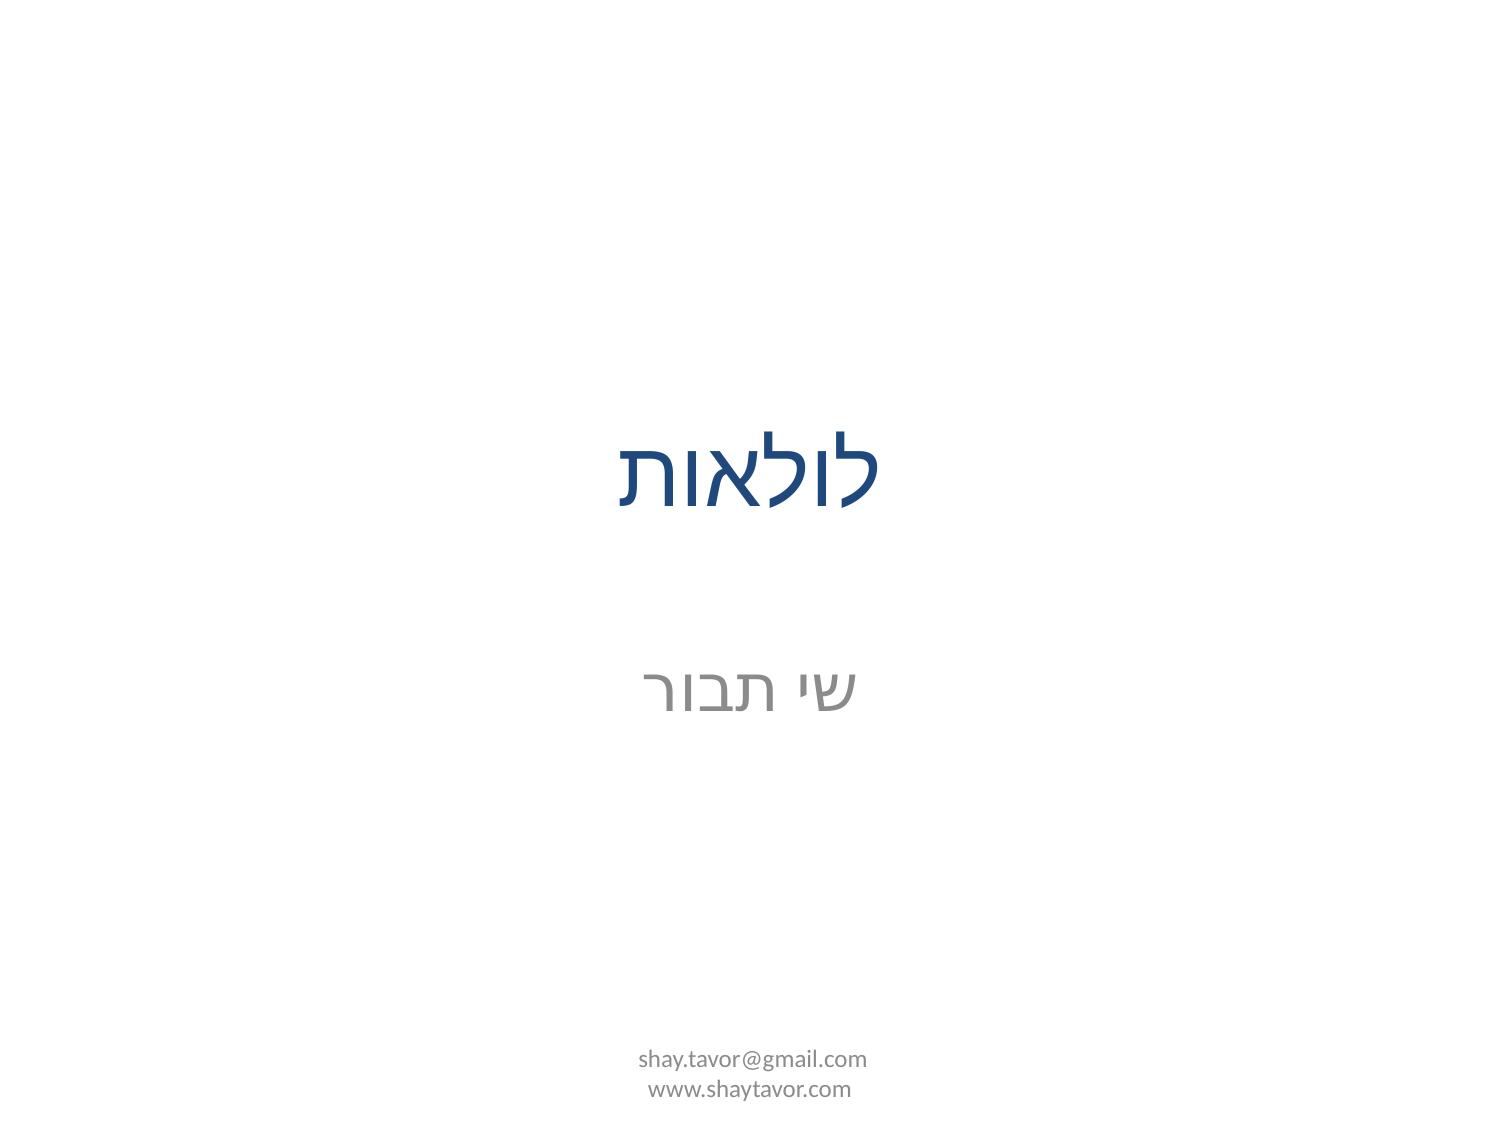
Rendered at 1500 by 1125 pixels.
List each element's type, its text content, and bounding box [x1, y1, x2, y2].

title לולאות [112, 349, 1388, 591]
footer shay.tavor@gmail.com www.shaytavor.com [512, 1042, 988, 1103]
subtitle שי תבור [225, 637, 1275, 925]
